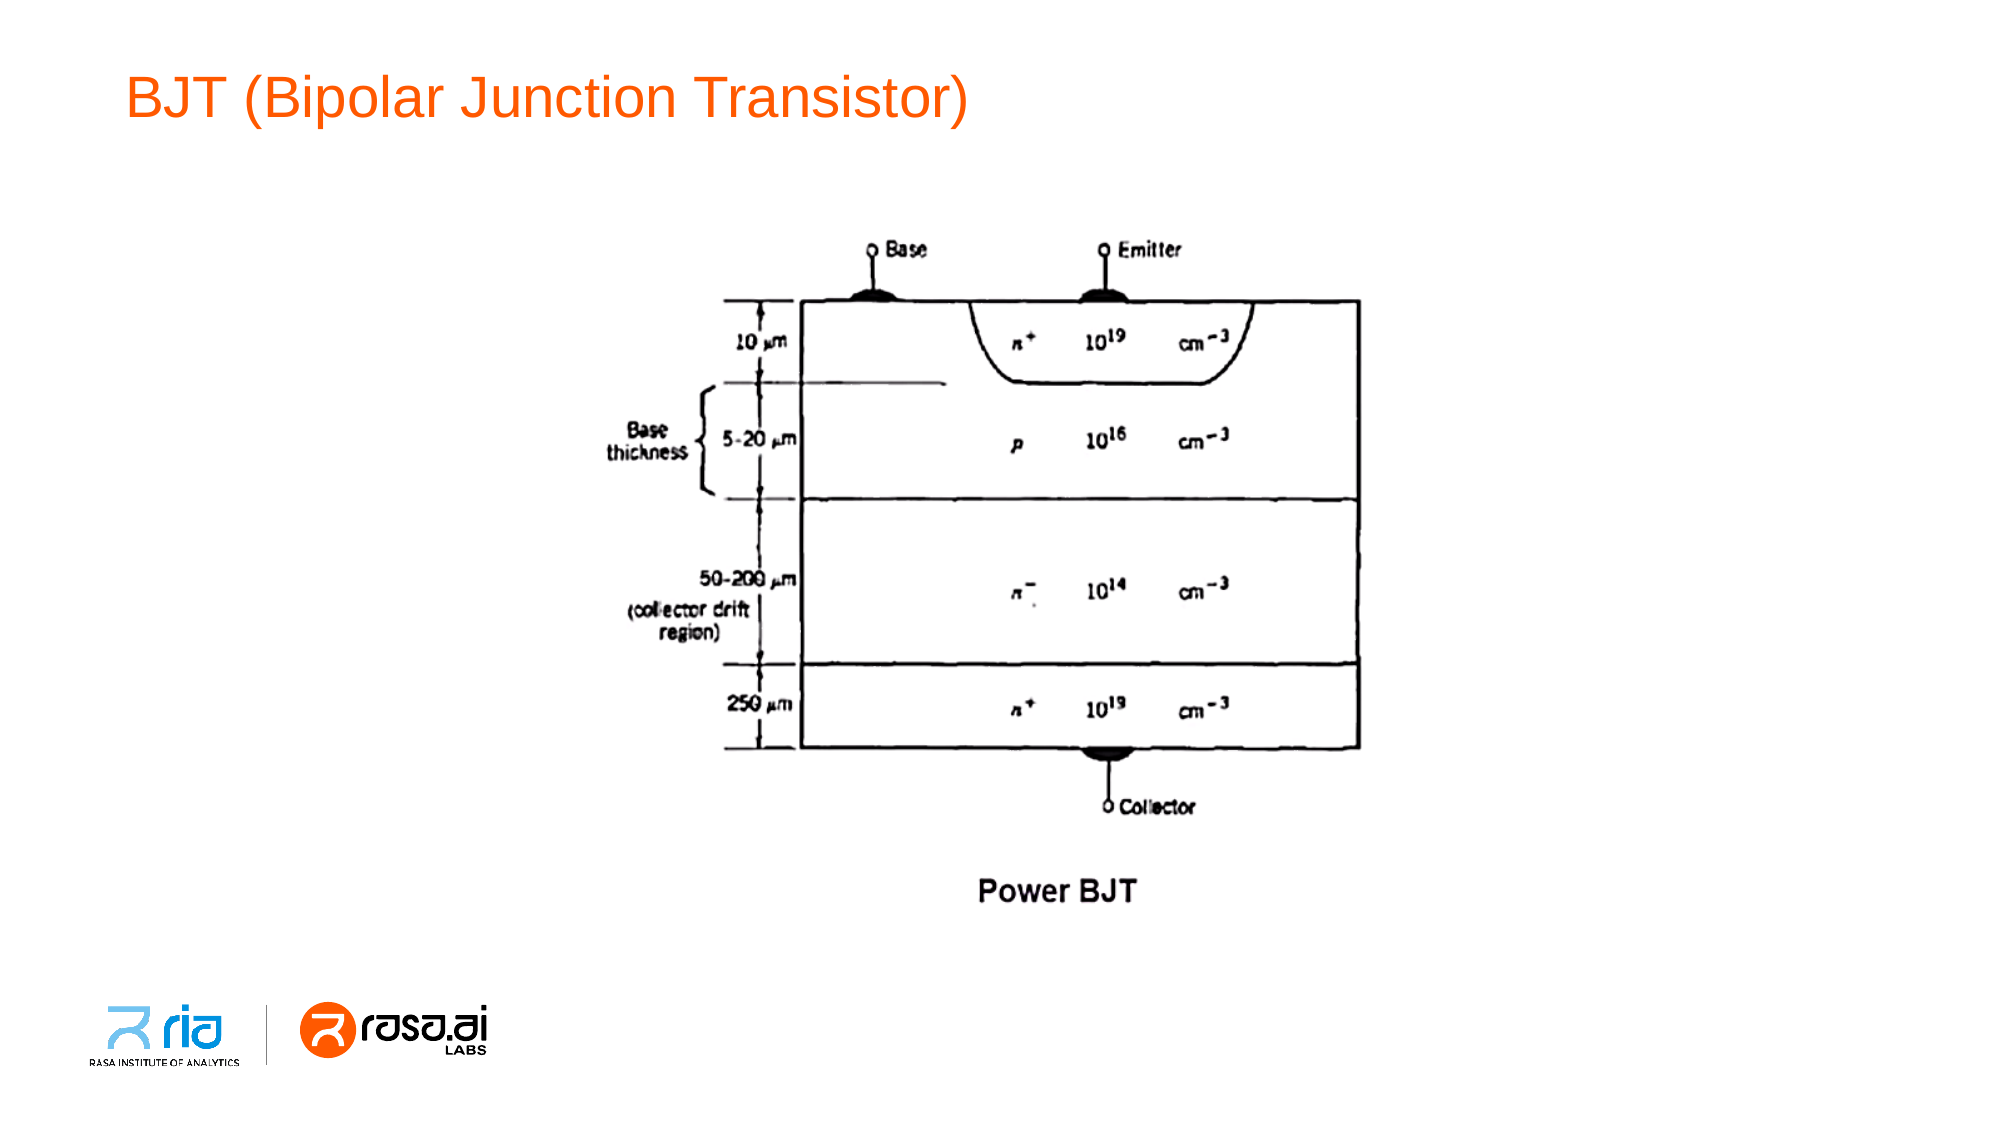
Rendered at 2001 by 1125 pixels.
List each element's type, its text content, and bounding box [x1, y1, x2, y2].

title BJT (Bipolar Junction Transistor) [125, 59, 1791, 131]
picture [78, 992, 250, 1078]
picture [499, 213, 1501, 912]
